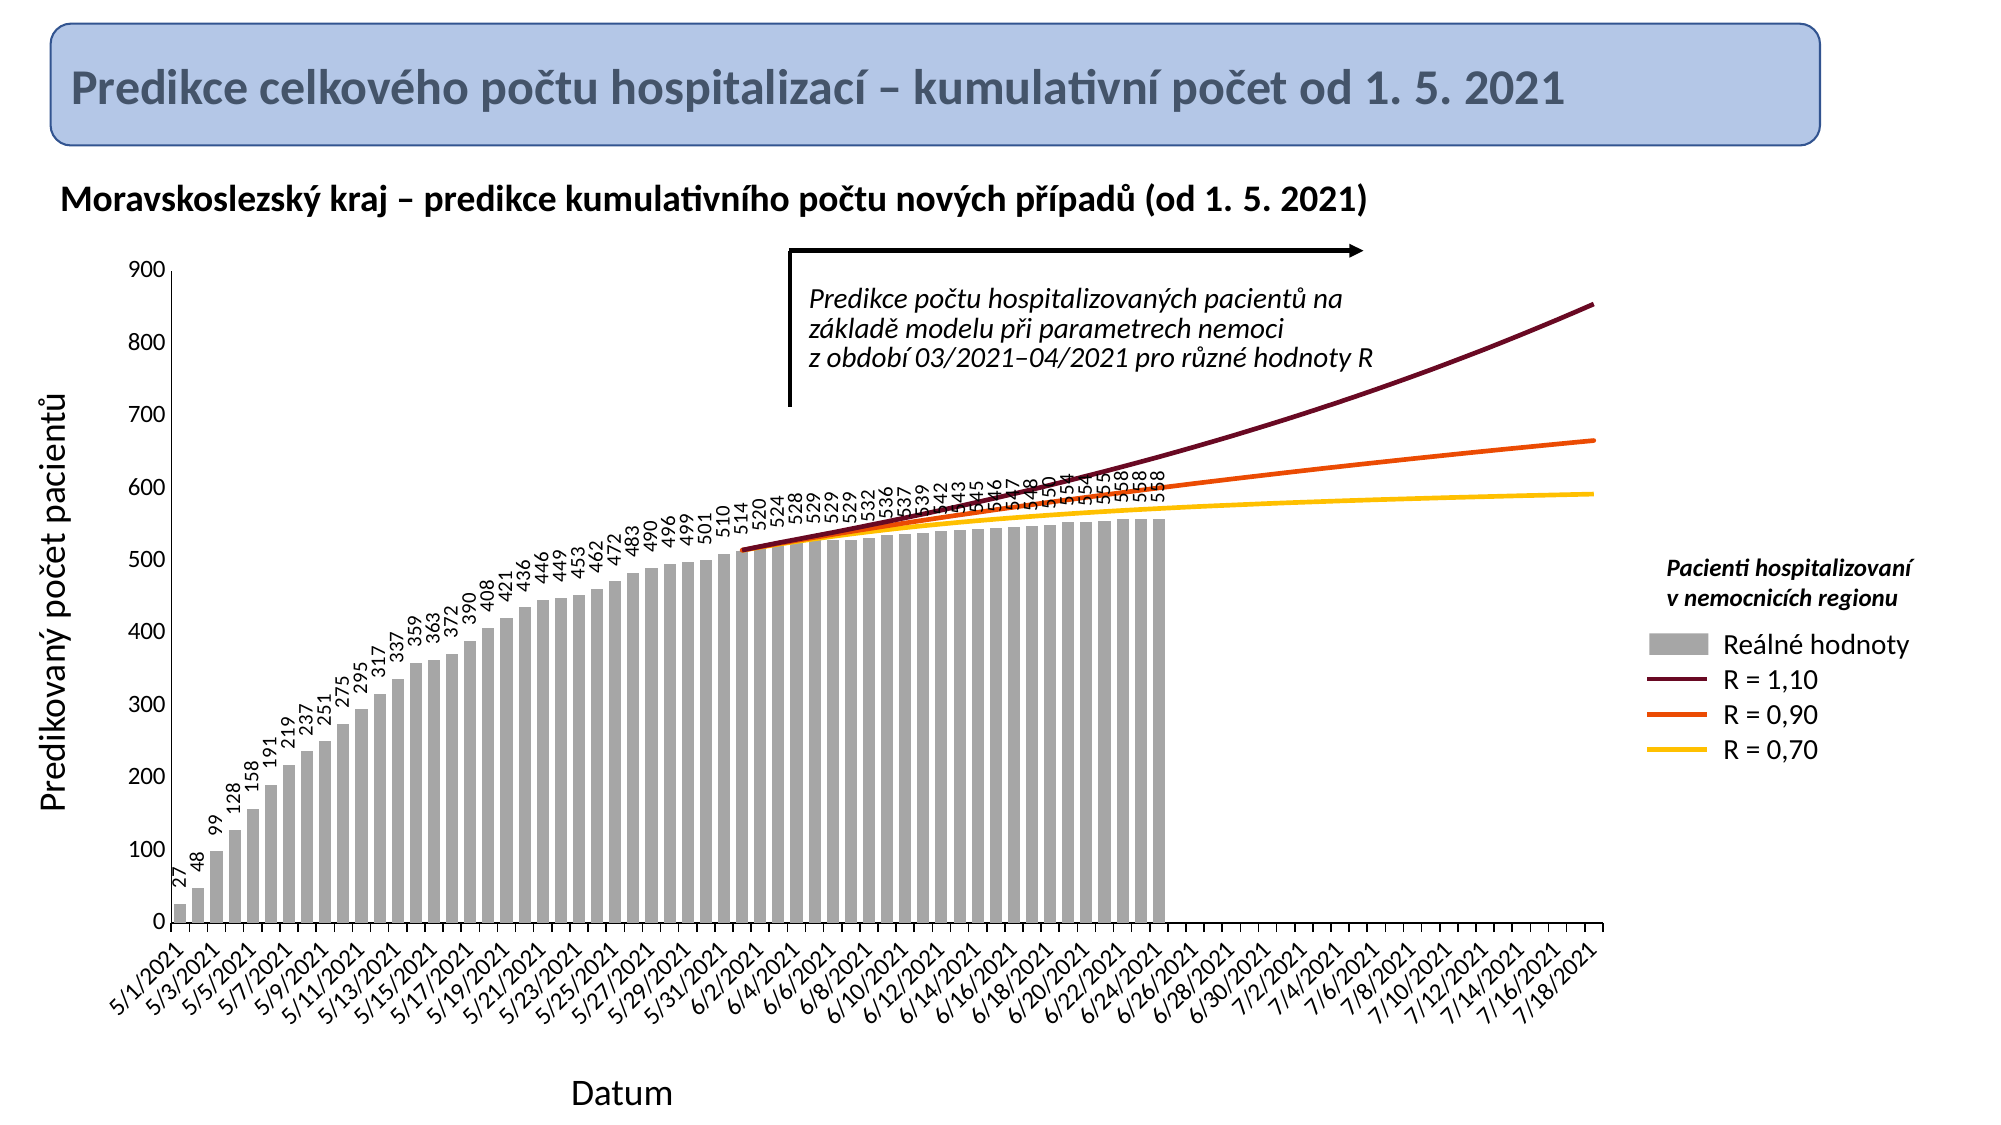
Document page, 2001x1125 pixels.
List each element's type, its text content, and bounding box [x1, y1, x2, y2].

text_box Predikovaný počet pacientů [19, 377, 63, 828]
text_box Predikce celkového počtu hospitalizací – kumulativní počet od 1. 5. 2021 [49, 22, 1822, 147]
text_box Datum [556, 1067, 689, 1121]
text_box Moravskoslezský kraj – predikce kumulativního počtu nových případů (od 1. 5. 2021) [45, 167, 1474, 227]
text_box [788, 250, 1364, 407]
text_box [1647, 617, 1960, 775]
chart [63, 245, 2000, 1067]
